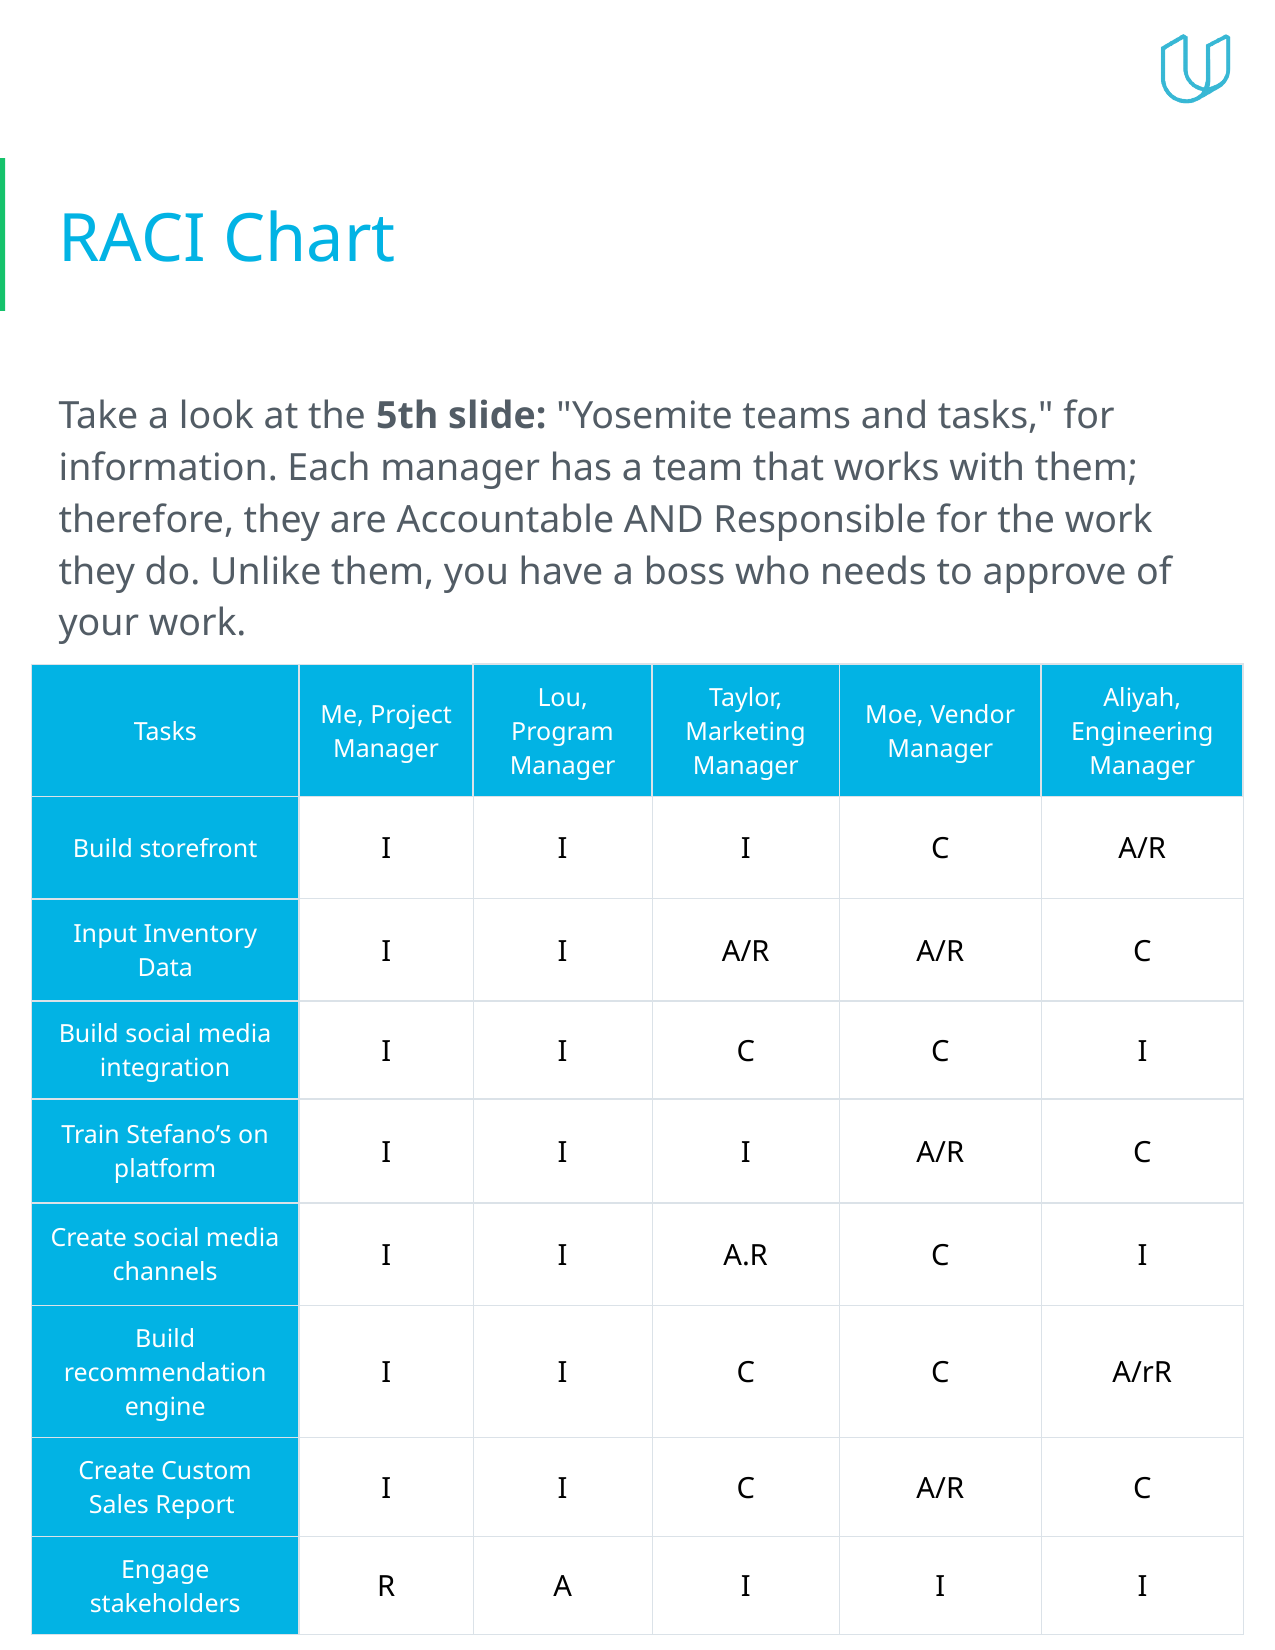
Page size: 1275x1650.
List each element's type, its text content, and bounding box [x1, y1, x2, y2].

table_cell I [300, 1306, 473, 1437]
table_cell C [653, 1438, 839, 1536]
list Take a look at the 5th slide: "Yosemite teams and tasks," for information. Each manager has a team that works with them; therefore, they are Accountable AND Responsible for the work they do. Unlike them, you have a boss who needs to approve of your work. [43, 369, 1232, 641]
table_cell Engage stakeholders [32, 1537, 298, 1634]
table_cell A.R [653, 1204, 839, 1305]
table_cell A/R [840, 1438, 1041, 1536]
table_cell C [1042, 899, 1243, 1000]
table_cell C [1042, 1100, 1243, 1202]
table_header Taylor, Marketing Manager [653, 665, 839, 796]
table_header Lou, Program Manager [474, 665, 651, 796]
table_cell C [840, 1204, 1041, 1305]
table_cell C [653, 1002, 839, 1098]
table_cell I [300, 1438, 473, 1536]
picture [1151, 25, 1239, 113]
table_cell Train Stefano’s on platform [32, 1100, 298, 1202]
table_cell Input Inventory Data [32, 900, 298, 1000]
table_header Tasks [32, 665, 298, 796]
table_cell I [474, 1002, 652, 1098]
table_cell C [840, 1306, 1041, 1437]
table_cell I [474, 797, 652, 898]
table_cell A/R [840, 1100, 1041, 1202]
table_cell I [300, 1100, 473, 1202]
table_header Aliyah, Engineering Manager [1042, 665, 1242, 796]
table_cell I [474, 1306, 652, 1437]
table_cell I [474, 1438, 652, 1536]
table_cell I [1042, 1204, 1243, 1305]
table_cell I [474, 899, 652, 1000]
table_cell I [1042, 1537, 1243, 1634]
table_cell C [1042, 1438, 1243, 1536]
table_cell C [840, 797, 1041, 898]
table_header Moe, Vendor Manager [840, 665, 1040, 796]
table_cell Create Custom Sales Report [32, 1438, 298, 1536]
table_cell I [300, 797, 473, 898]
table_cell A/R [653, 899, 839, 1000]
table_cell C [840, 1002, 1041, 1098]
table_cell I [653, 797, 839, 898]
table_cell A/R [840, 899, 1041, 1000]
table_cell I [653, 1537, 839, 1634]
table_cell I [1042, 1002, 1243, 1098]
table_cell A/rR [1042, 1306, 1243, 1437]
table_cell A/R [1042, 797, 1243, 898]
table_cell I [300, 899, 473, 1000]
table_cell I [840, 1537, 1041, 1634]
table_cell Build recommendation engine [32, 1306, 298, 1437]
table_cell I [474, 1100, 652, 1202]
table_cell I [474, 1204, 652, 1305]
table_cell I [653, 1100, 839, 1202]
table_cell Build social media integration [32, 1002, 298, 1098]
table_cell I [300, 1204, 473, 1305]
table_cell Build storefront [32, 797, 298, 898]
table_cell I [300, 1002, 473, 1098]
table_cell A [474, 1537, 652, 1634]
table_header Me, Project Manager [300, 665, 472, 796]
table_cell R [300, 1537, 473, 1634]
table_cell Create social media channels [32, 1204, 298, 1305]
table_cell C [653, 1306, 839, 1437]
title RACI Chart [43, 142, 1232, 327]
